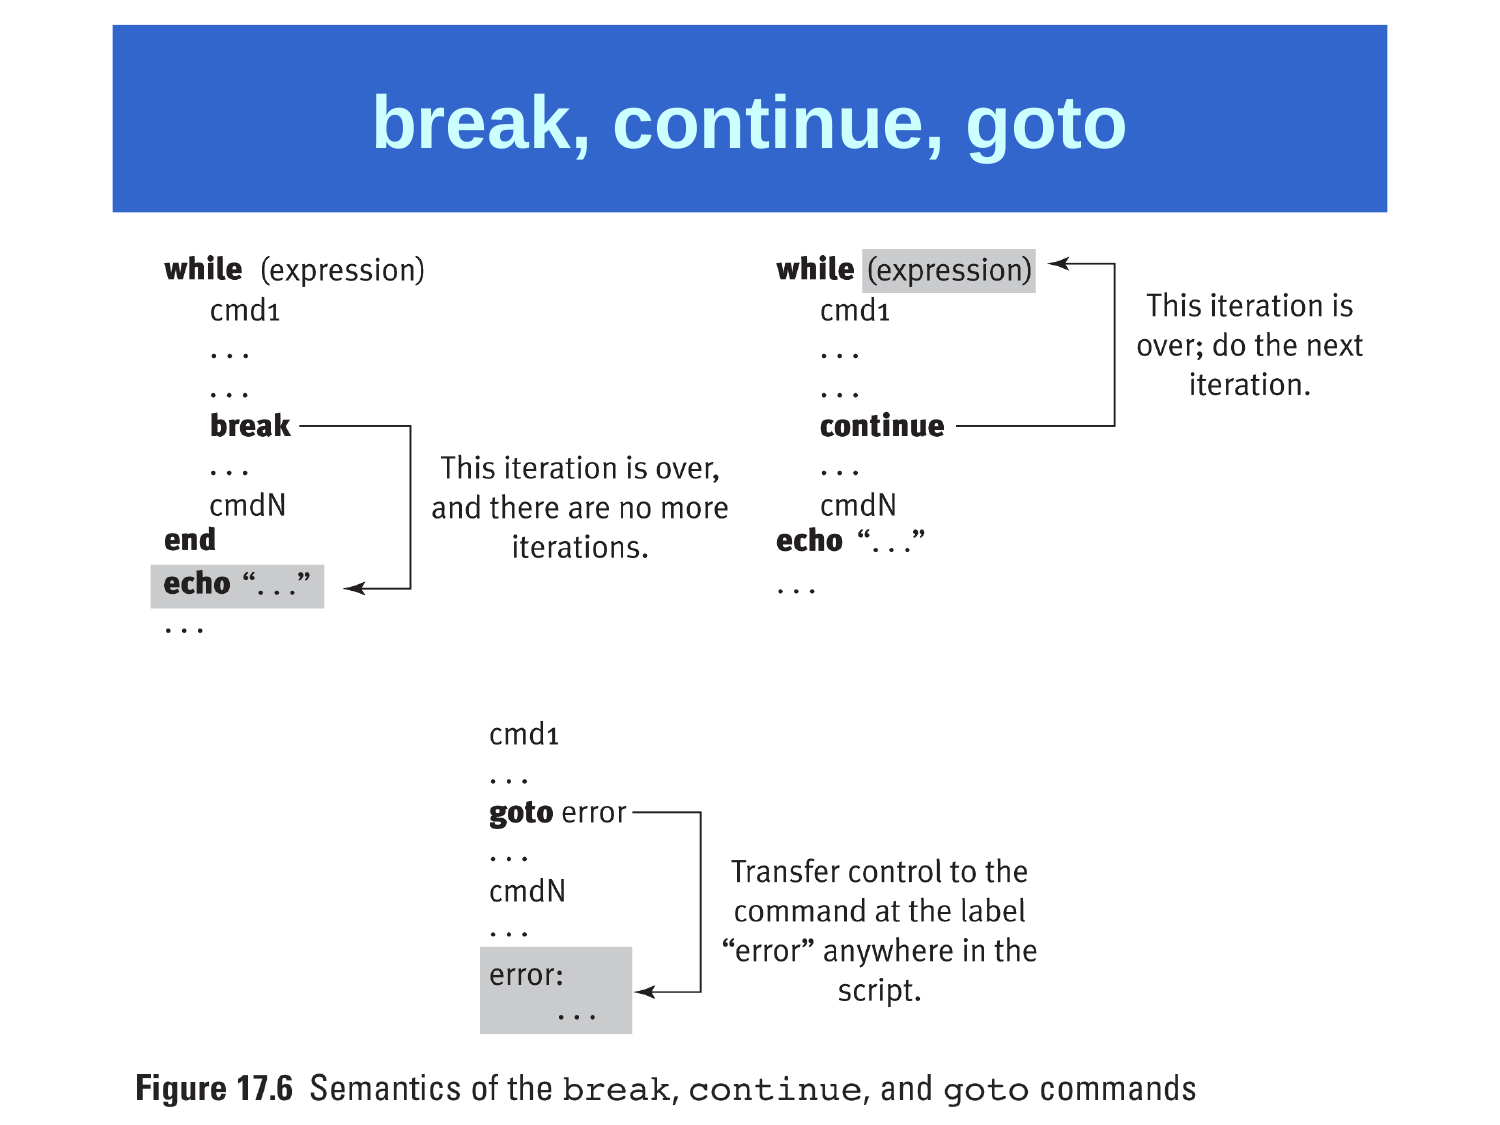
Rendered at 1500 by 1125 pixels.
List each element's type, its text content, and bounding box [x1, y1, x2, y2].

title break, continue, goto [112, 24, 1388, 213]
picture [137, 249, 1363, 1108]
